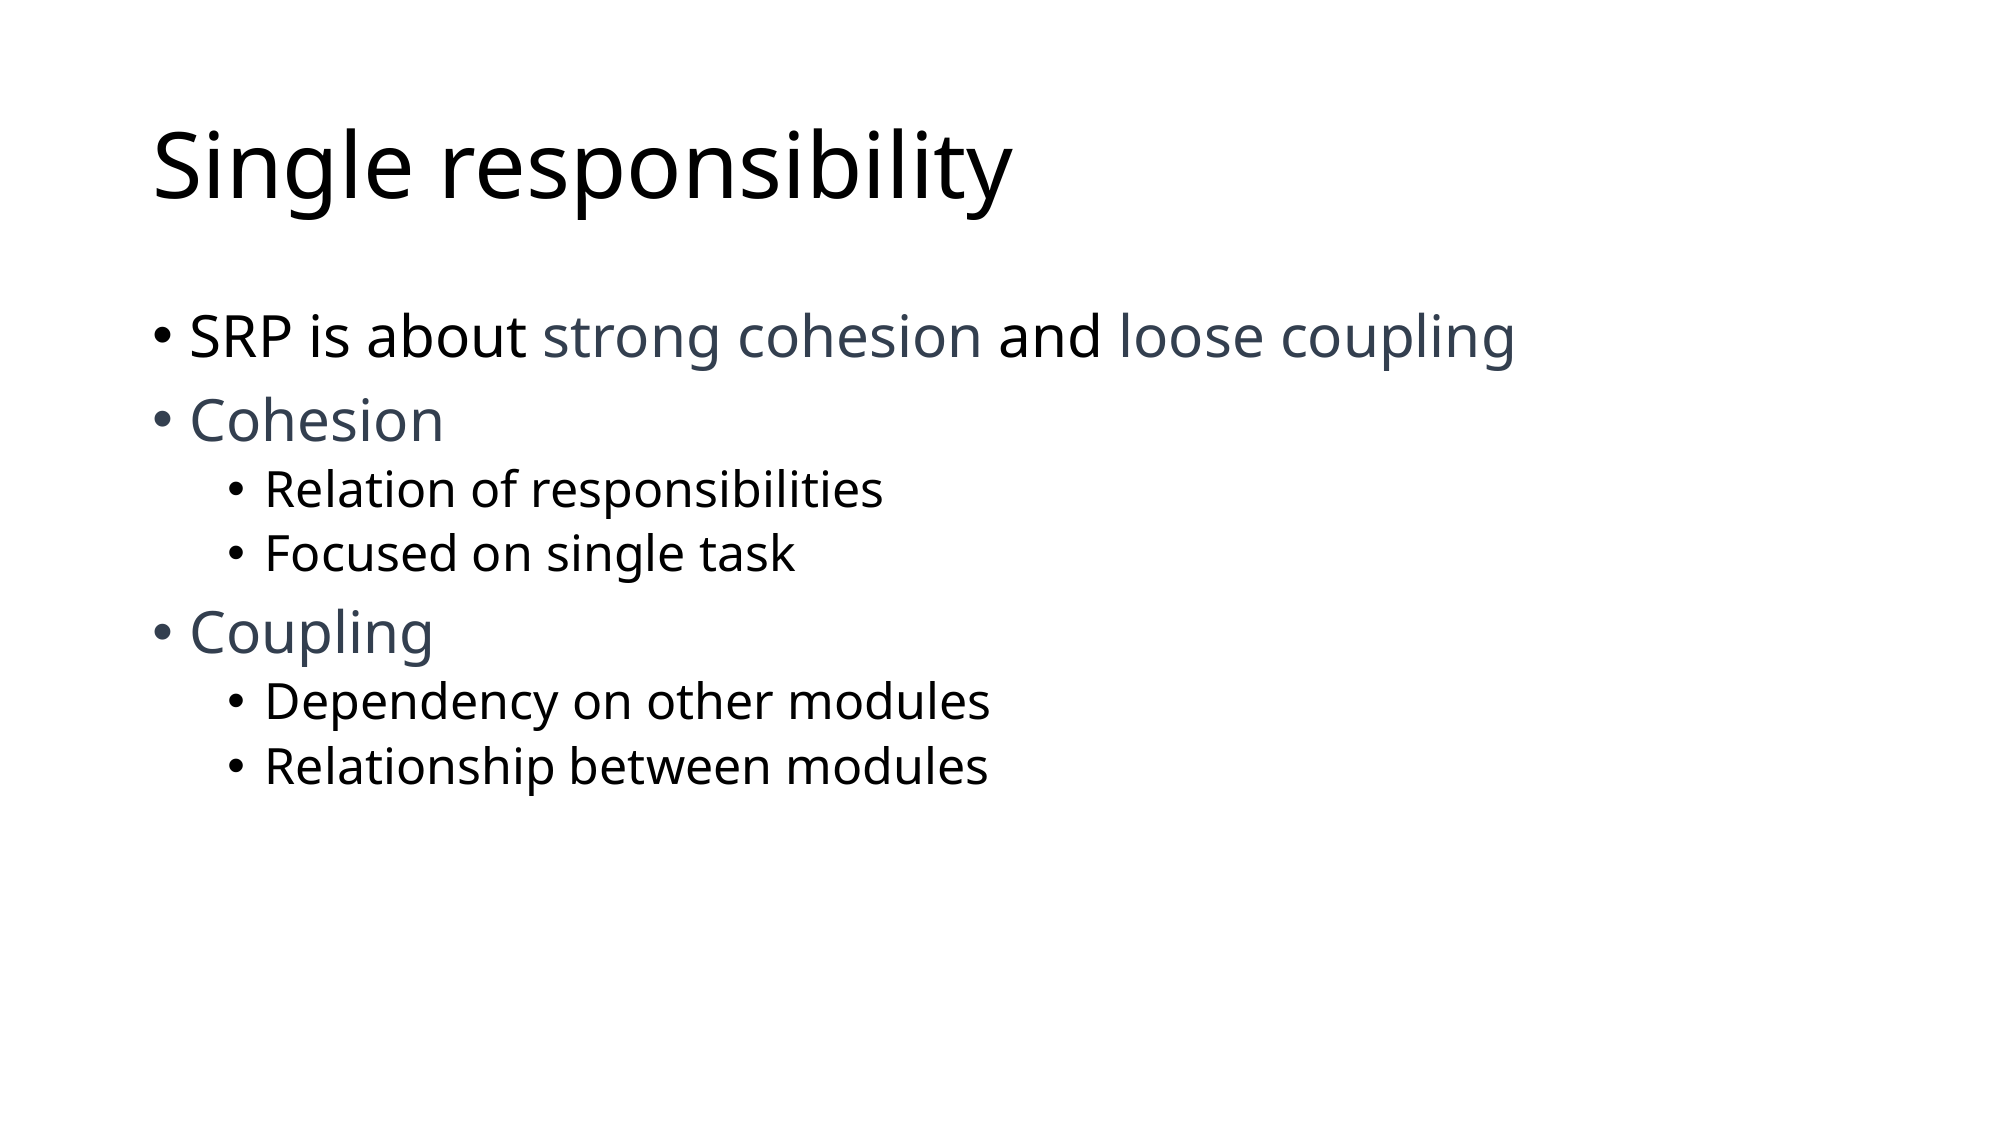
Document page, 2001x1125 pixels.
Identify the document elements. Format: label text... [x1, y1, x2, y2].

title Single responsibility [137, 59, 1863, 278]
list SRP is about strong cohesion and loose coupling Cohesion Relation of responsibilities Focused on single task Coupling Dependency on other modules Relationship between modules [137, 299, 1863, 1014]
